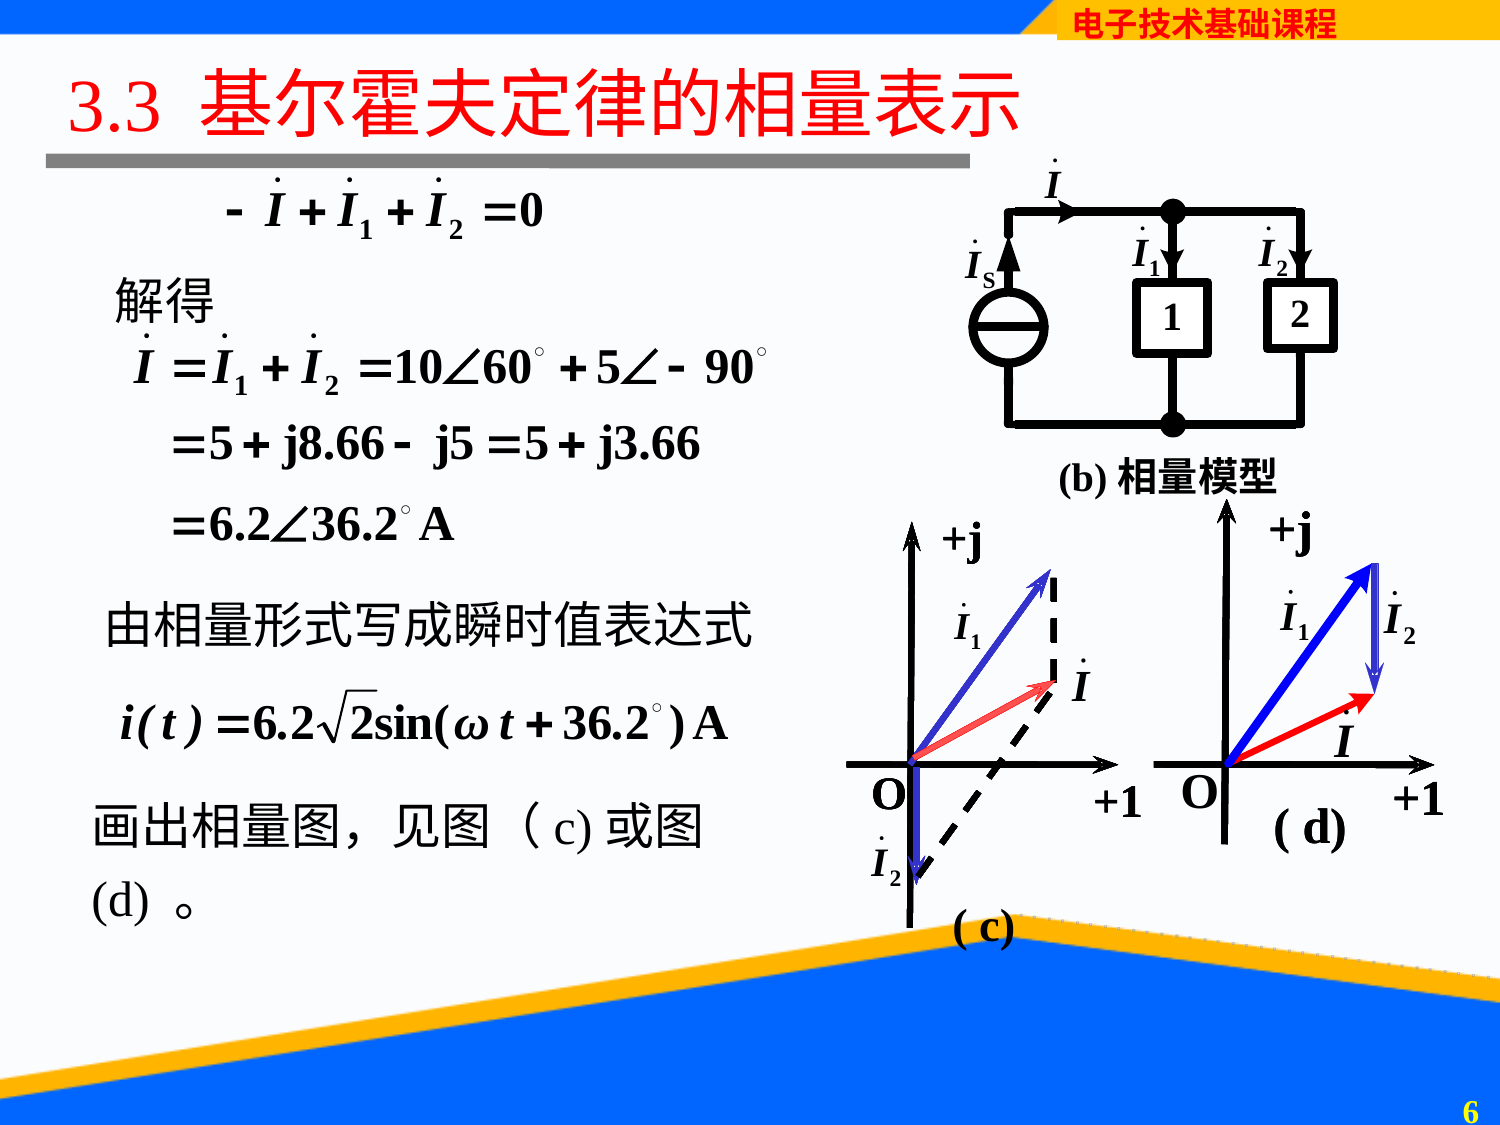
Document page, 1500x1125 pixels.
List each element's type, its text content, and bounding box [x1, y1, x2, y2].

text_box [1151, 491, 1449, 862]
text_box 3.3 基尔霍夫定律的相量表示 [53, 42, 1069, 161]
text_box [111, 680, 742, 761]
slide_number 5 [1399, 1082, 1495, 1125]
picture [0, 0, 1500, 1125]
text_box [844, 503, 1146, 959]
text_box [218, 172, 565, 248]
text_box 解得 [100, 231, 238, 337]
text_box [123, 325, 779, 552]
text_box 画出相量图，见图（c)或图(d) 。 [76, 774, 815, 934]
text_box 由相量形式写成瞬时值表达式 [88, 574, 809, 661]
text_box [950, 148, 1345, 509]
